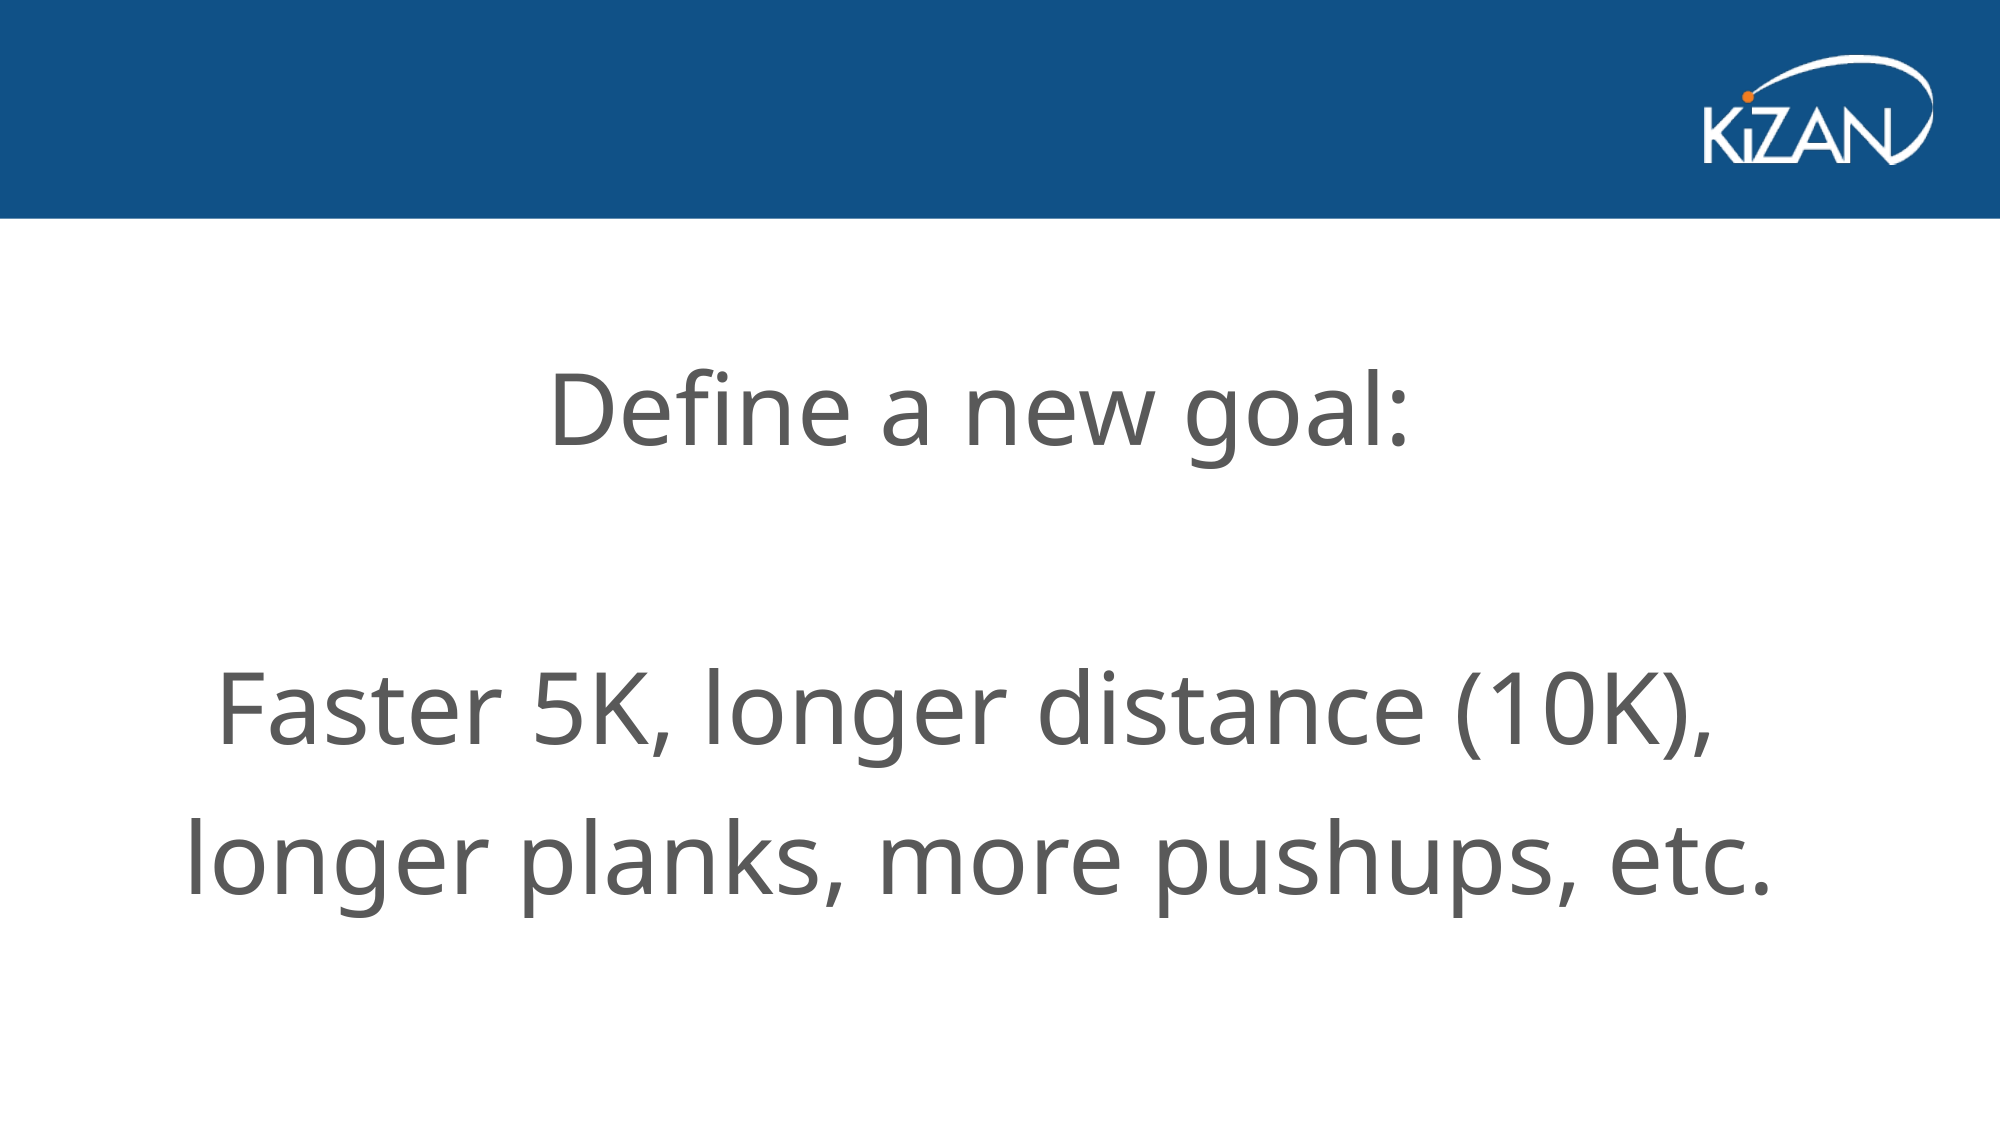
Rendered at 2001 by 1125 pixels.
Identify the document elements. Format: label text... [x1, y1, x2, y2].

list Define a new goal: Faster 5K, longer distance (10K), longer planks, more pushups, etc. [96, 271, 1863, 989]
picture [1704, 52, 1938, 165]
